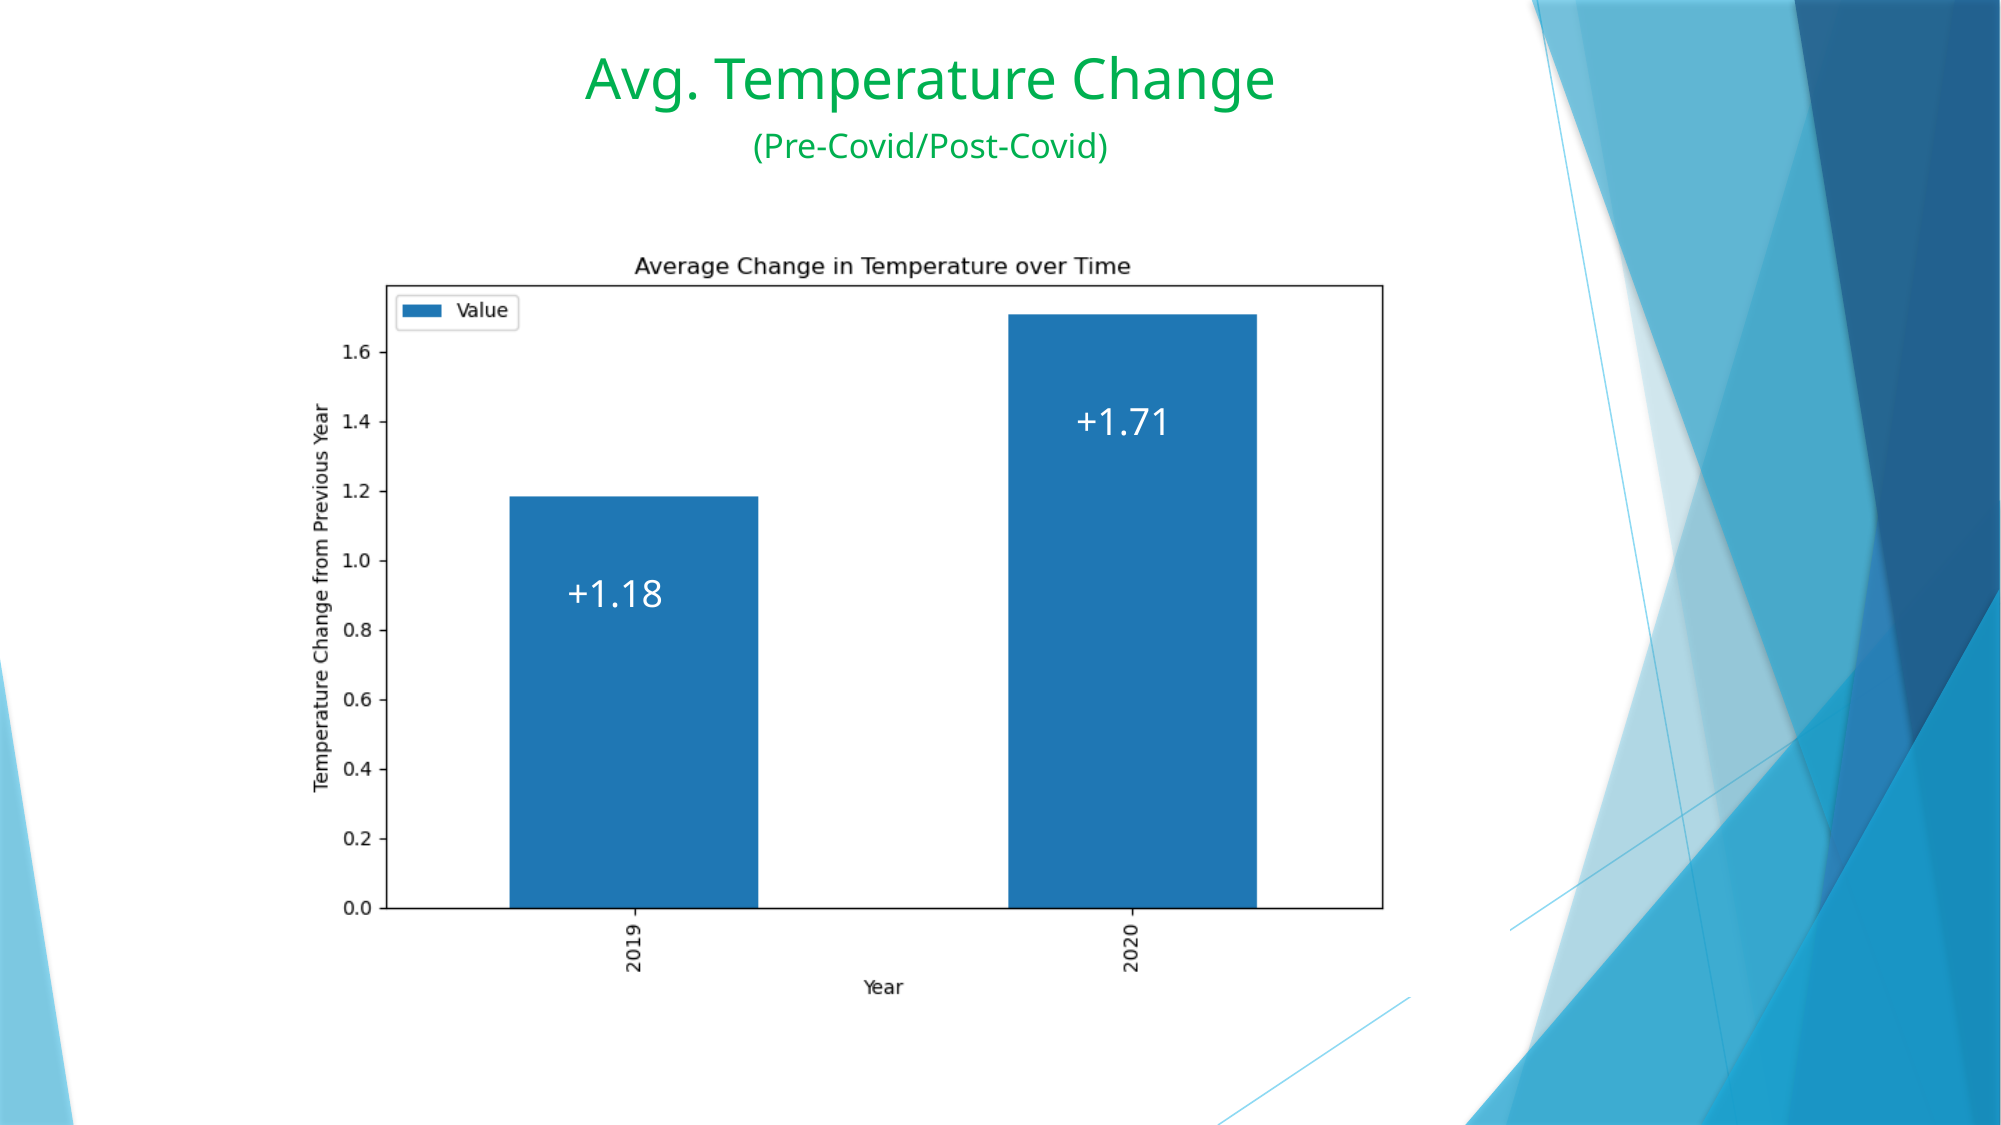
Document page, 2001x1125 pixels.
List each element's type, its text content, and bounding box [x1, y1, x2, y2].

list Avg. Temperature Change (Pre-Covid/Post-Covid) [271, 35, 1591, 174]
picture [224, 188, 1510, 998]
